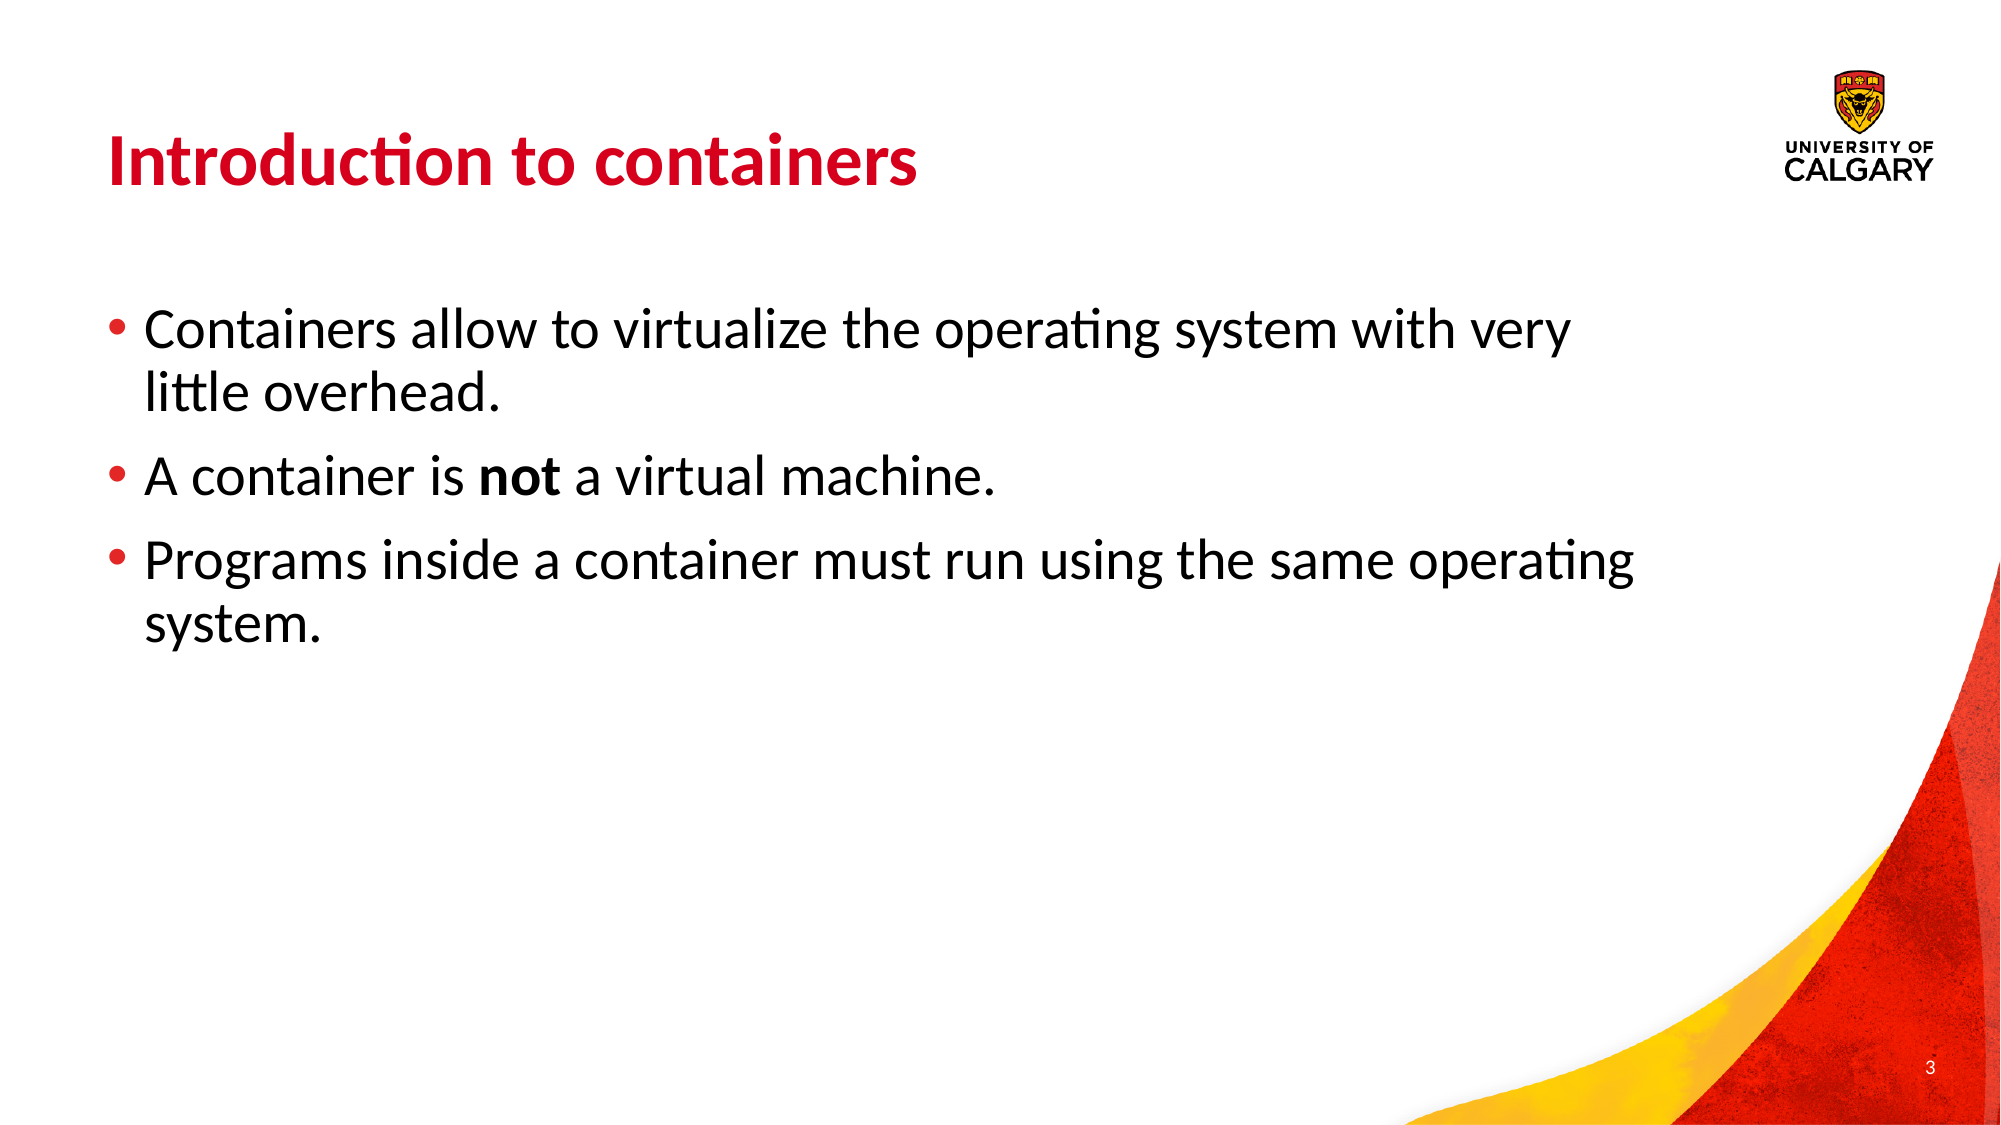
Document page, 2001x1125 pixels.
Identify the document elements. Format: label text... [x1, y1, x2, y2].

title Introduction to containers [92, 76, 1688, 246]
picture [0, 0, 2001, 1125]
slide_number 3 [1500, 1046, 1951, 1107]
list Containers allow to virtualize the operating system with very little overhead. A container is not a virtual machine. Programs inside a container must run using the same operating system. [92, 290, 1688, 966]
